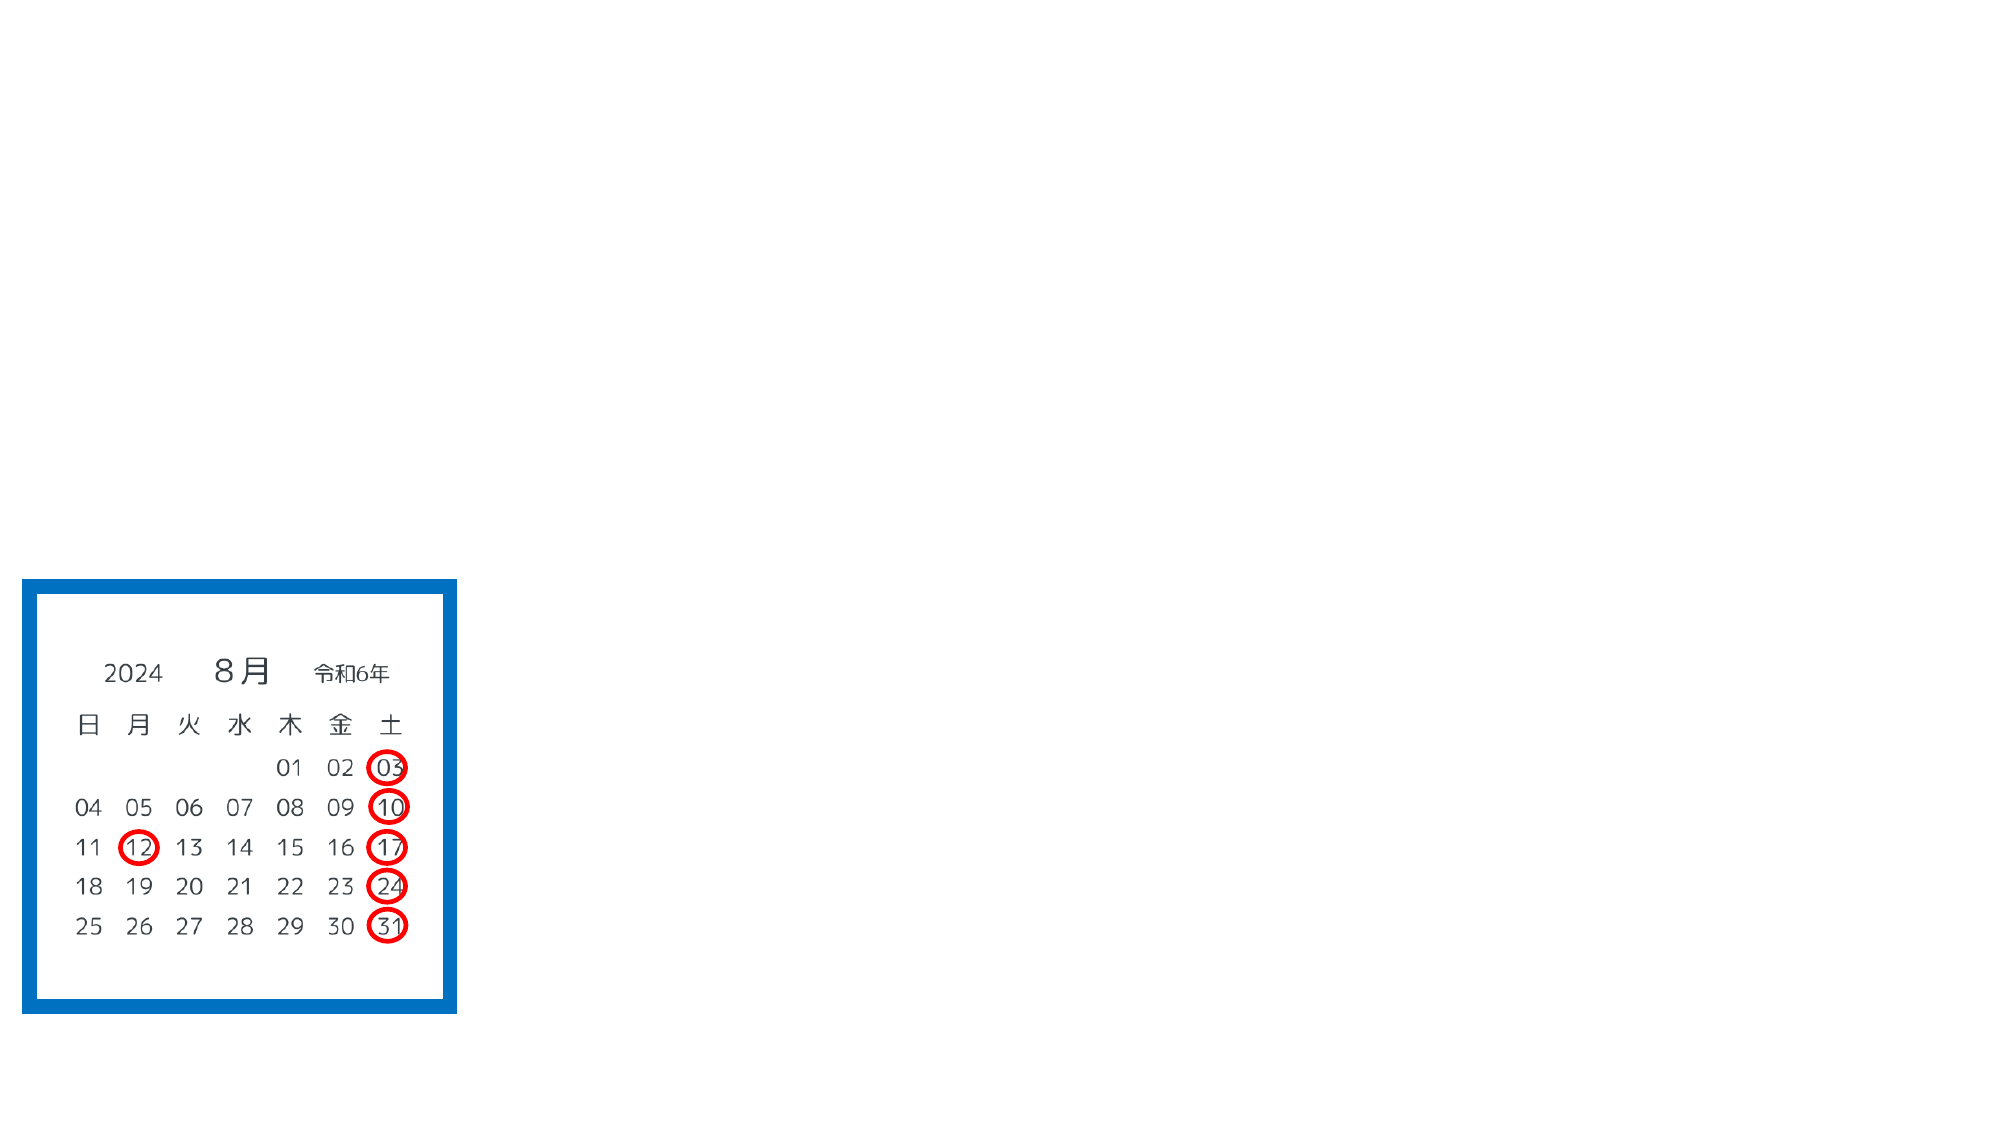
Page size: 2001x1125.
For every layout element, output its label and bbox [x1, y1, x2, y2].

picture [36, 593, 443, 1000]
